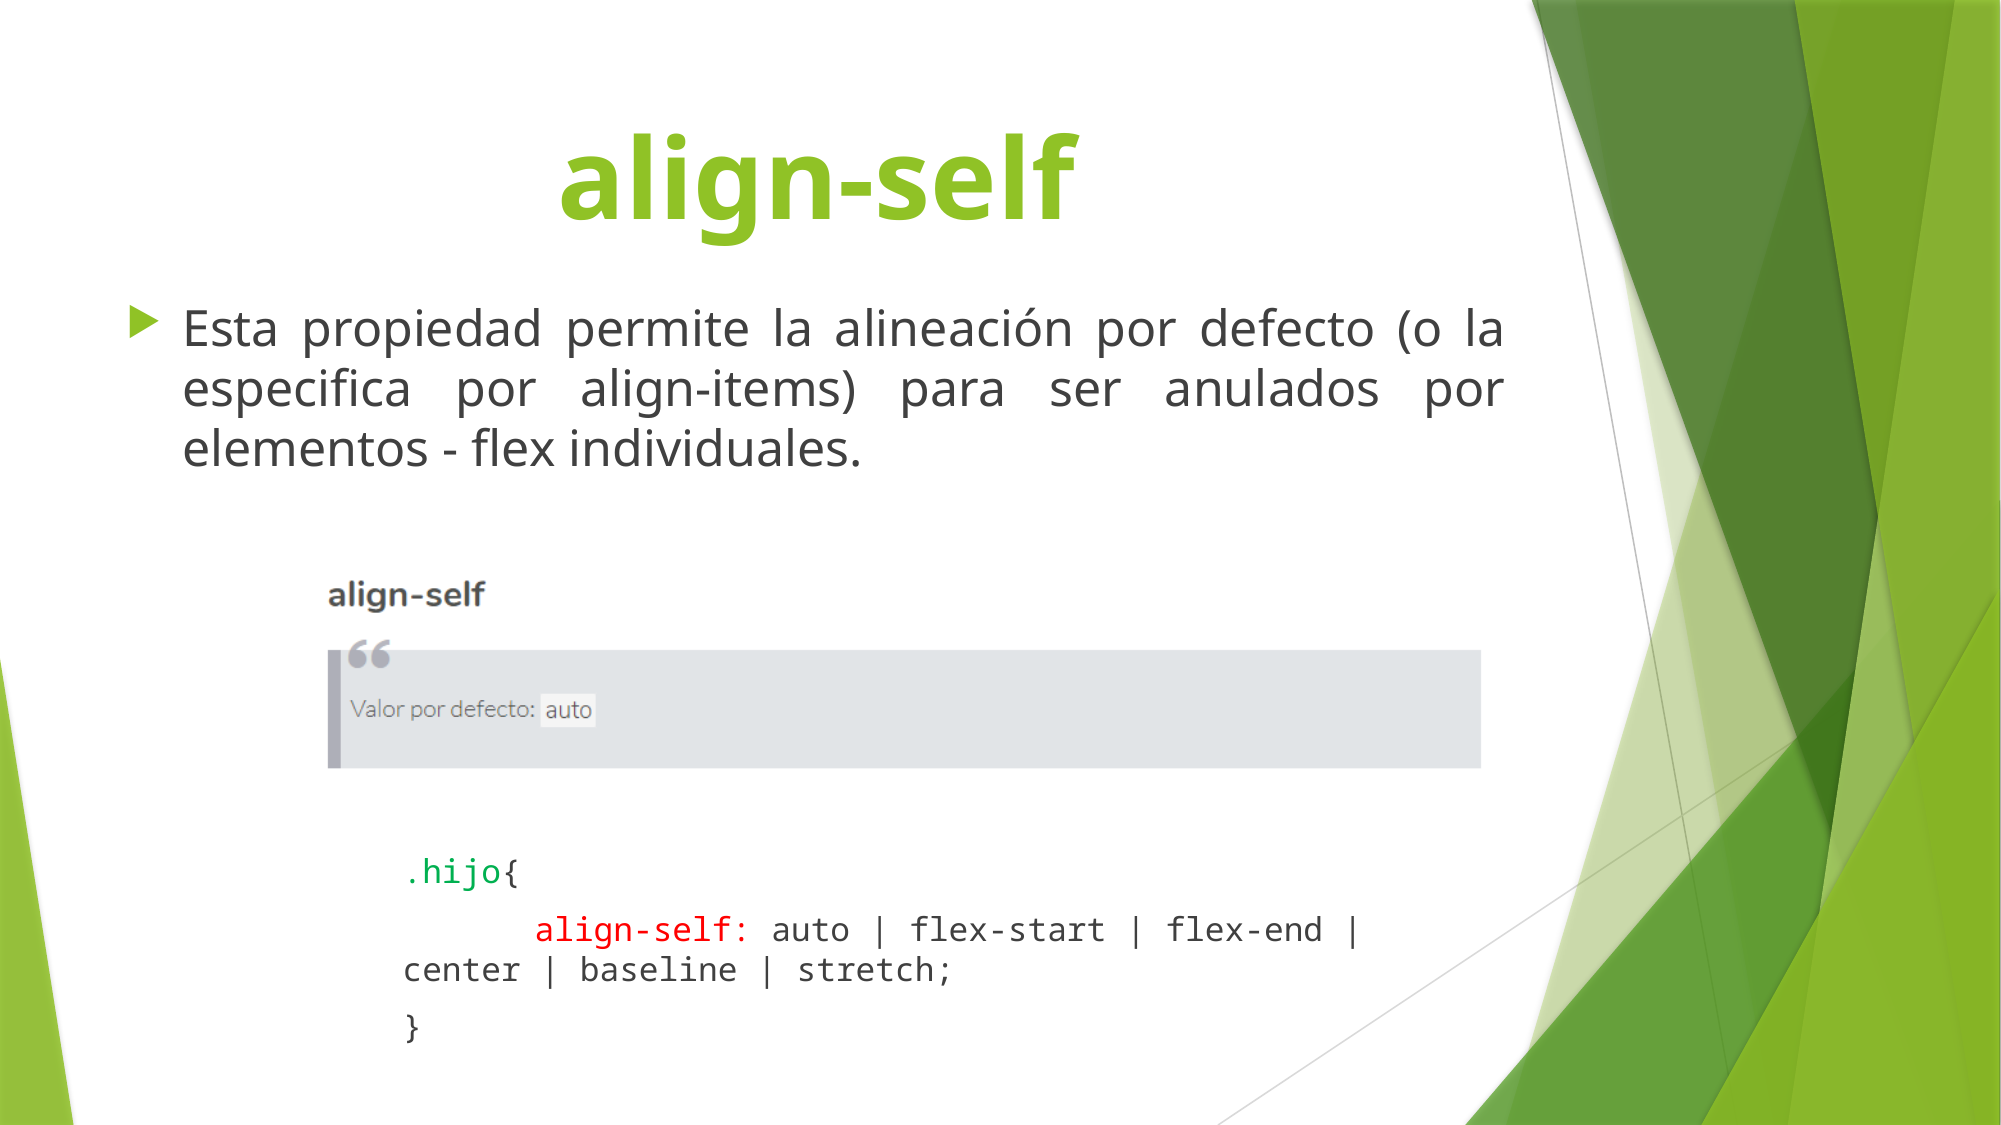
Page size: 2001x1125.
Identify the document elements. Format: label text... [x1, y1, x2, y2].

text_box .hijo{ align-self: auto | flex-start | flex-end | center | baseline | stretch; } [387, 843, 1402, 1055]
list Esta propiedad permite la alineación por defecto (o la especifica por align-items) para ser anulados por elementos - flex individuales. [111, 289, 1522, 991]
title align-self [111, 99, 1522, 267]
picture [304, 563, 1485, 781]
